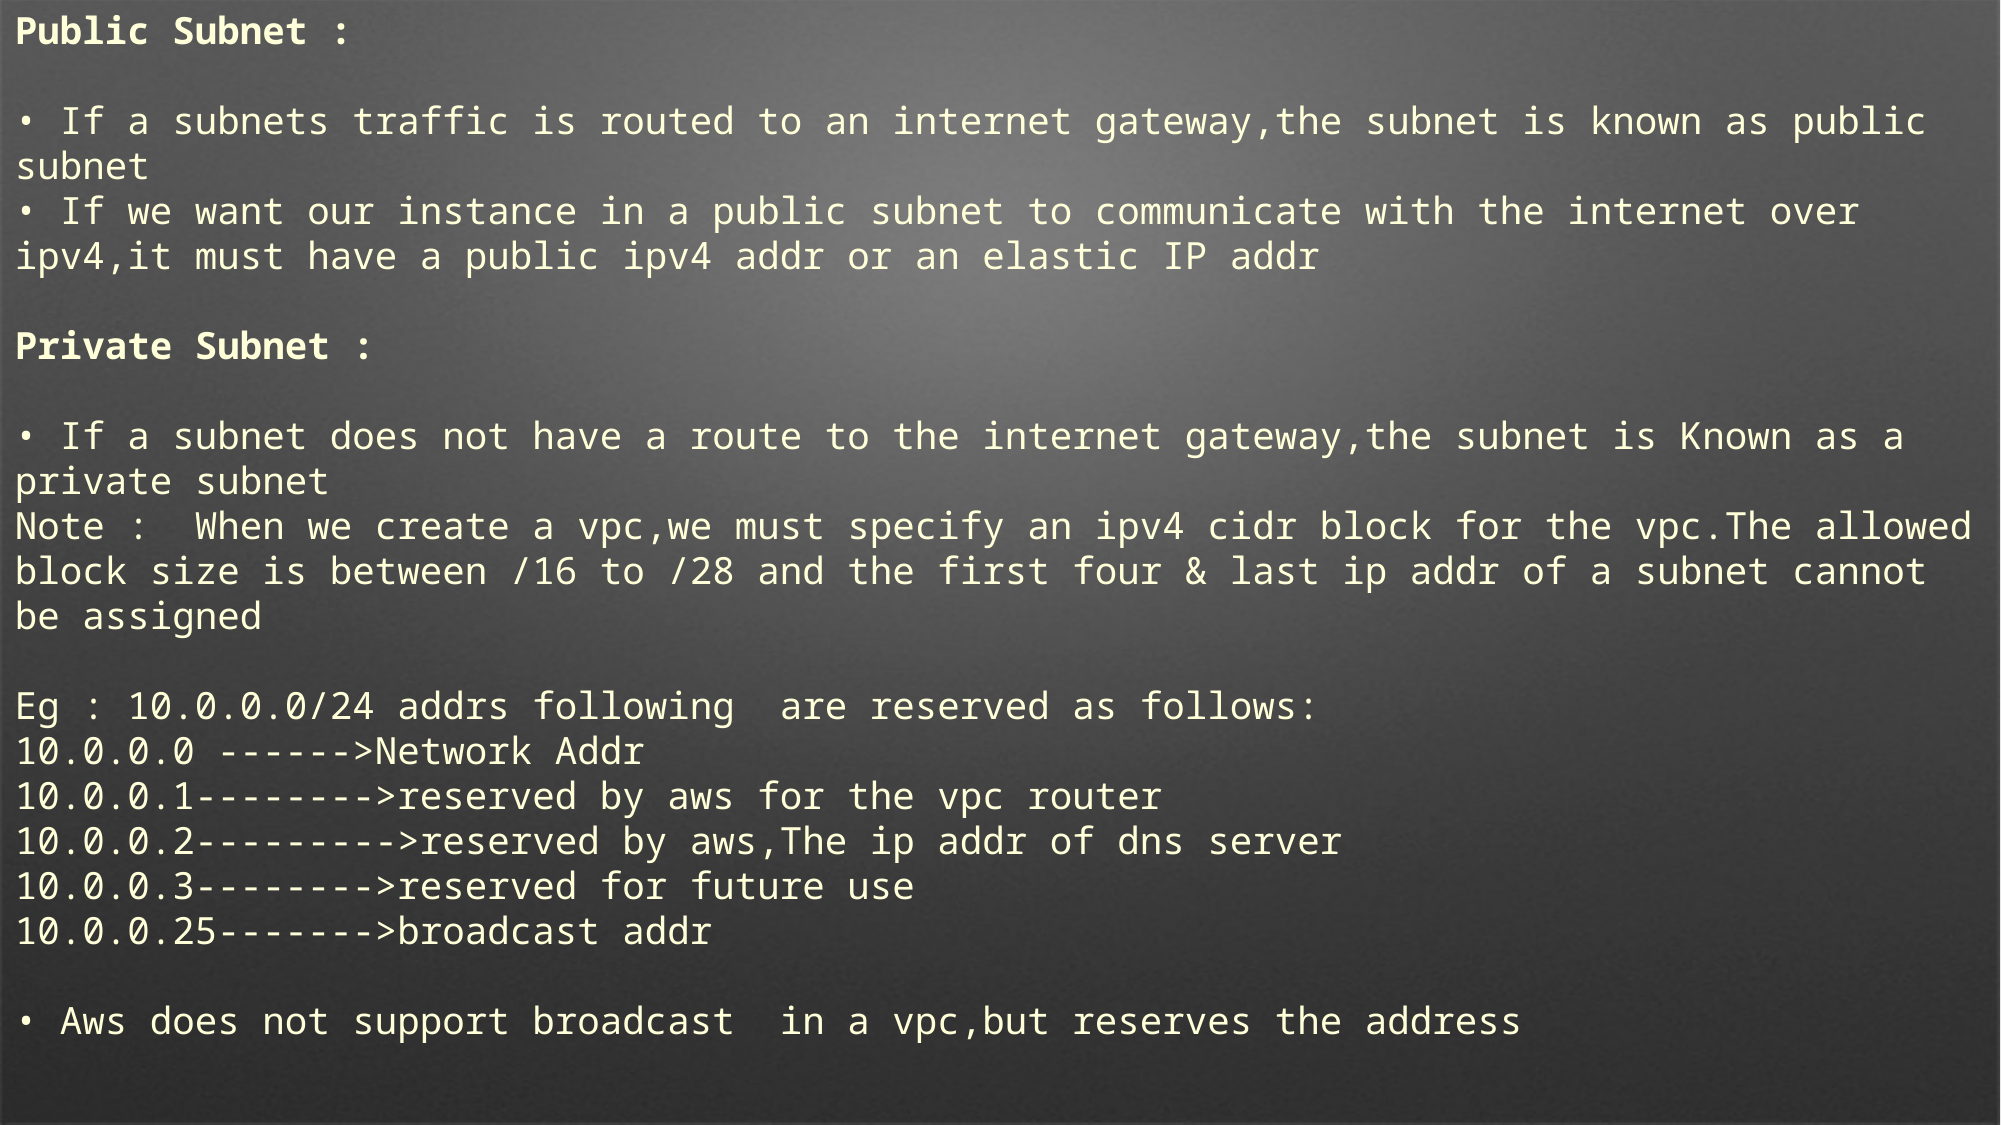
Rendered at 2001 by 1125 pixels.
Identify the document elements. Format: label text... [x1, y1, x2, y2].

picture [0, 0, 2001, 1125]
text_box Public Subnet : • If a subnets traffic is routed to an internet gateway,the subnet is known as public subnet • If we want our instance in a public subnet to communicate with the internet over ipv4,it must have a public ipv4 addr or an elastic IP addr Private Subnet : • If a subnet does not have a route to the internet gateway,the subnet is Known as a private subnet Note : When we create a vpc,we must specify an ipv4 cidr block for the vpc.The allowed block size is between /16 to /28 and the first four & last ip addr of a subnet cannot be assigned Eg : 10.0.0.0/24 addrs following are reserved as follows: 10.0.0.0 ------>Network Addr 10.0.0.1-------->reserved by aws for the vpc router 10.0.0.2--------->reserved by aws,The ip addr of dns server 10.0.0.3-------->reserved for future use 10.0.0.25------->broadcast addr • Aws does not support broadcast in a vpc,but reserves the address [0, 0, 2000, 1107]
